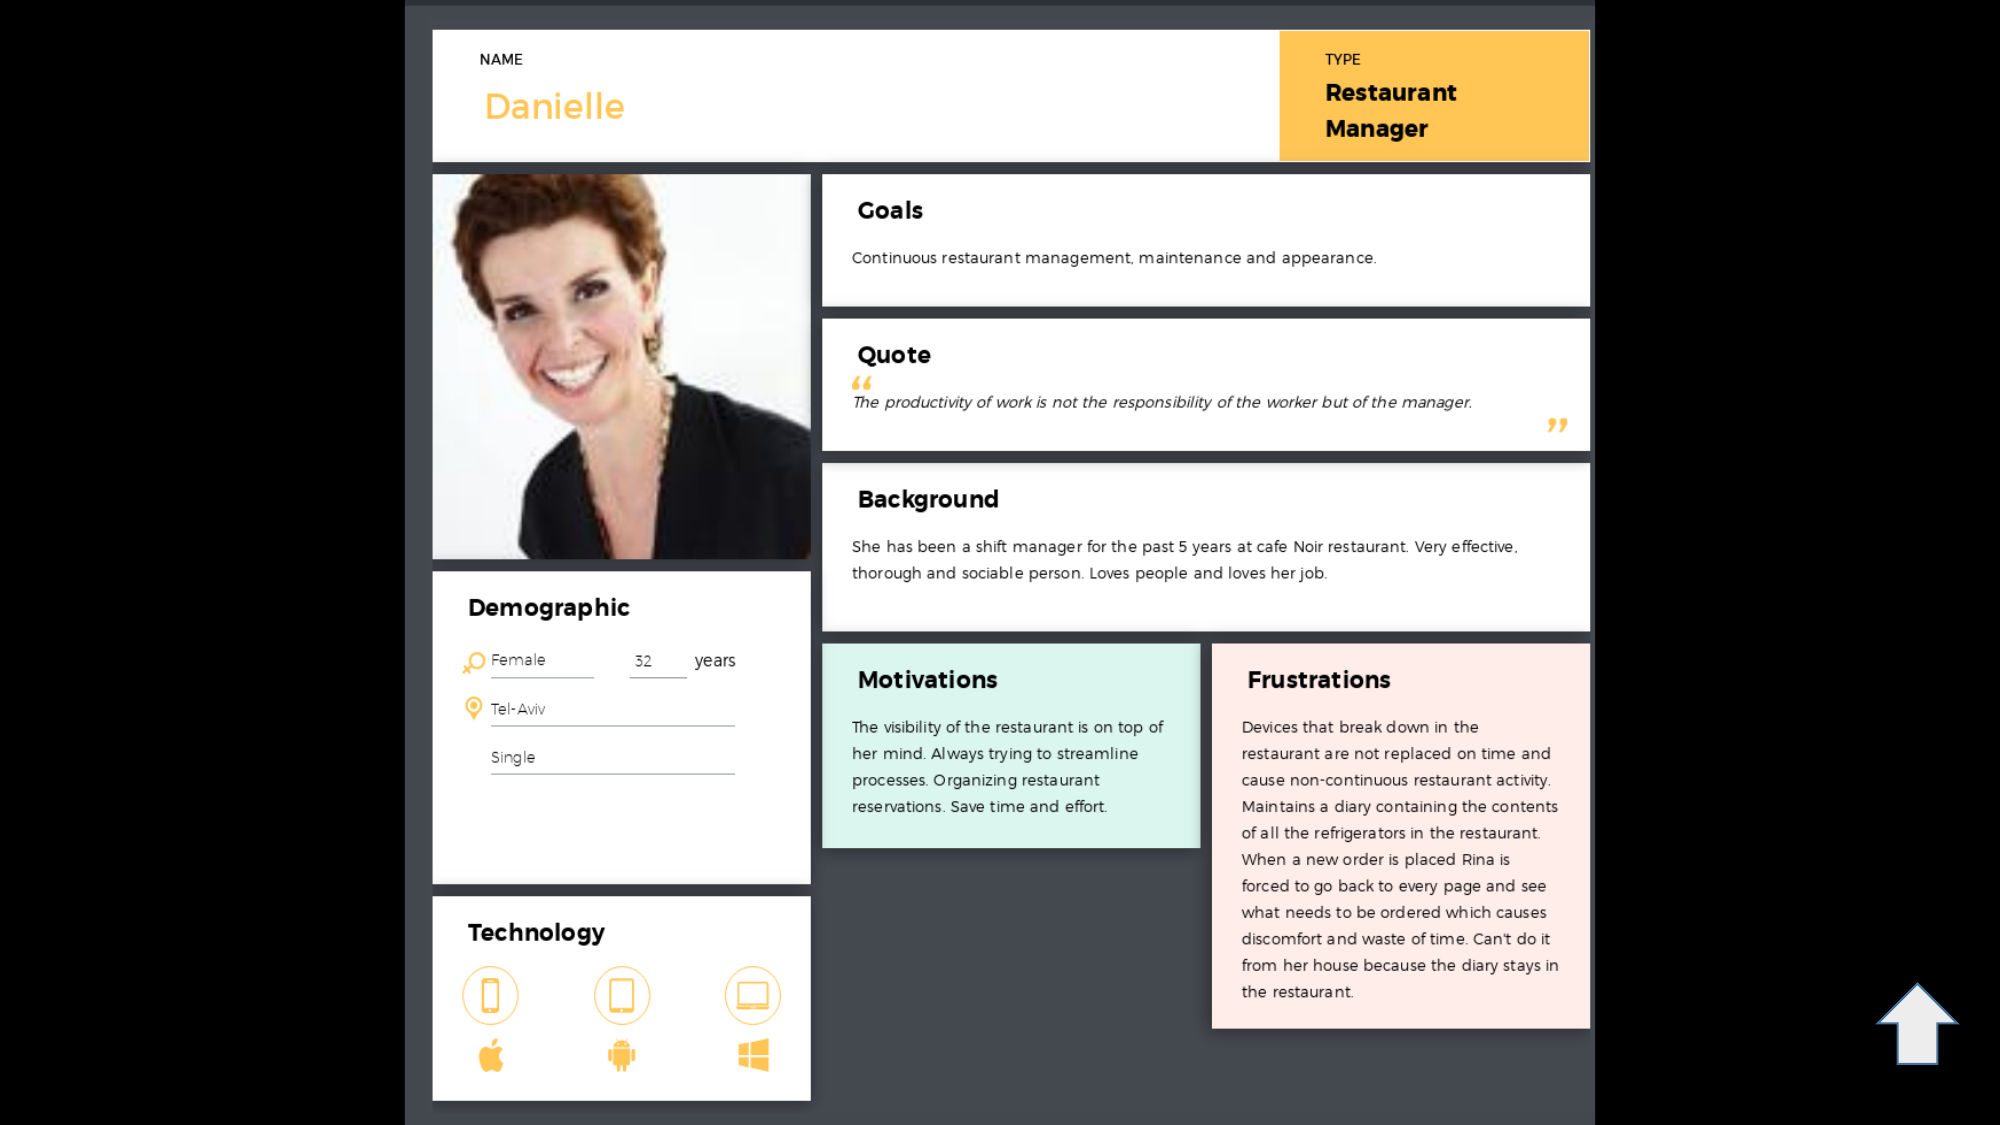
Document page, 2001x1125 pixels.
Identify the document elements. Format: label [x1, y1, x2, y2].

picture [404, 0, 1596, 1125]
text_box [1875, 982, 1960, 1065]
